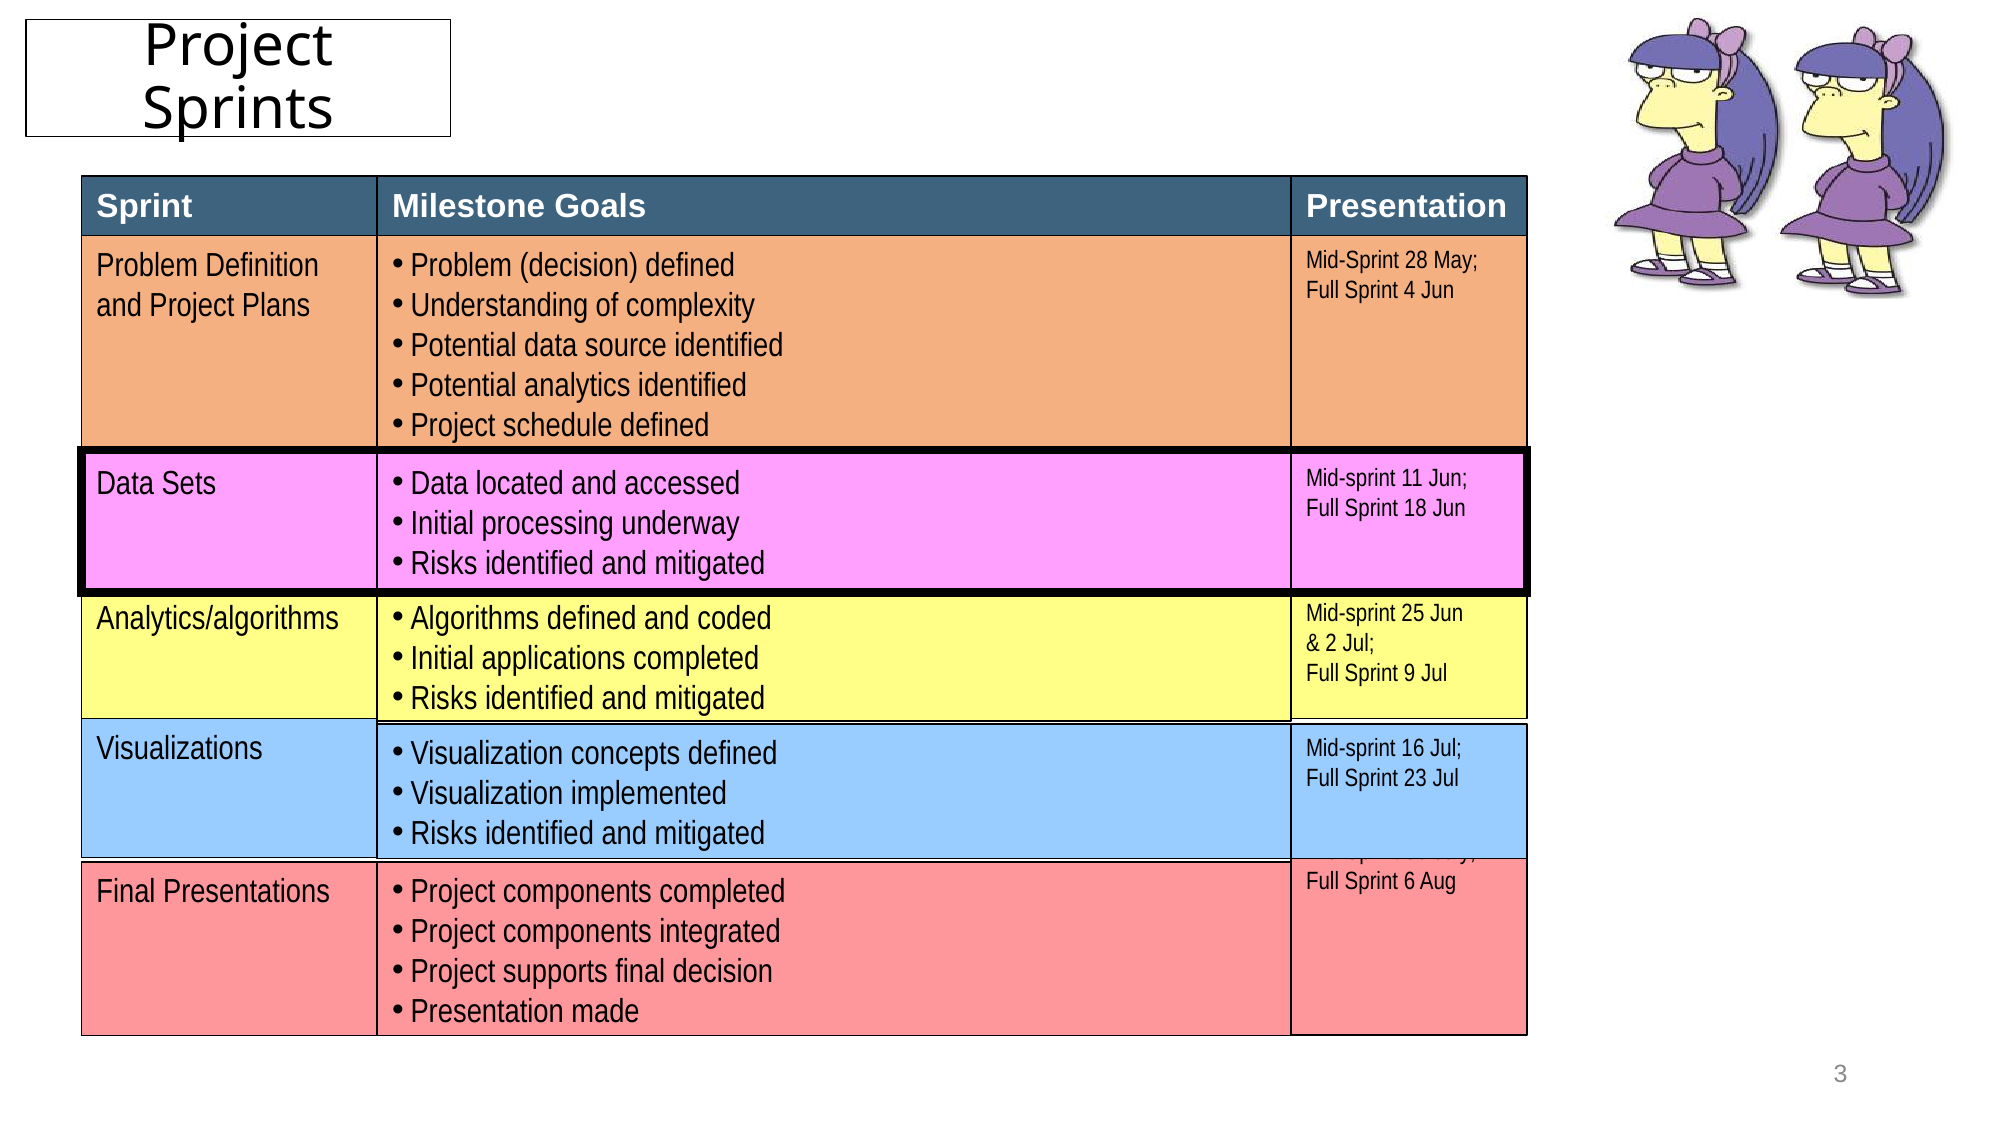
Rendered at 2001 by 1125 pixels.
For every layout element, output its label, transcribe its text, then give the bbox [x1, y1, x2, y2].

slide_number 3 [1412, 1042, 1863, 1103]
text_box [81, 867, 1528, 1036]
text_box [81, 453, 1528, 588]
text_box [81, 588, 1528, 718]
picture [1560, 12, 2000, 299]
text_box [81, 175, 1528, 235]
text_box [81, 718, 1528, 859]
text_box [81, 235, 1528, 453]
text_box Project Sprints [26, 19, 451, 137]
